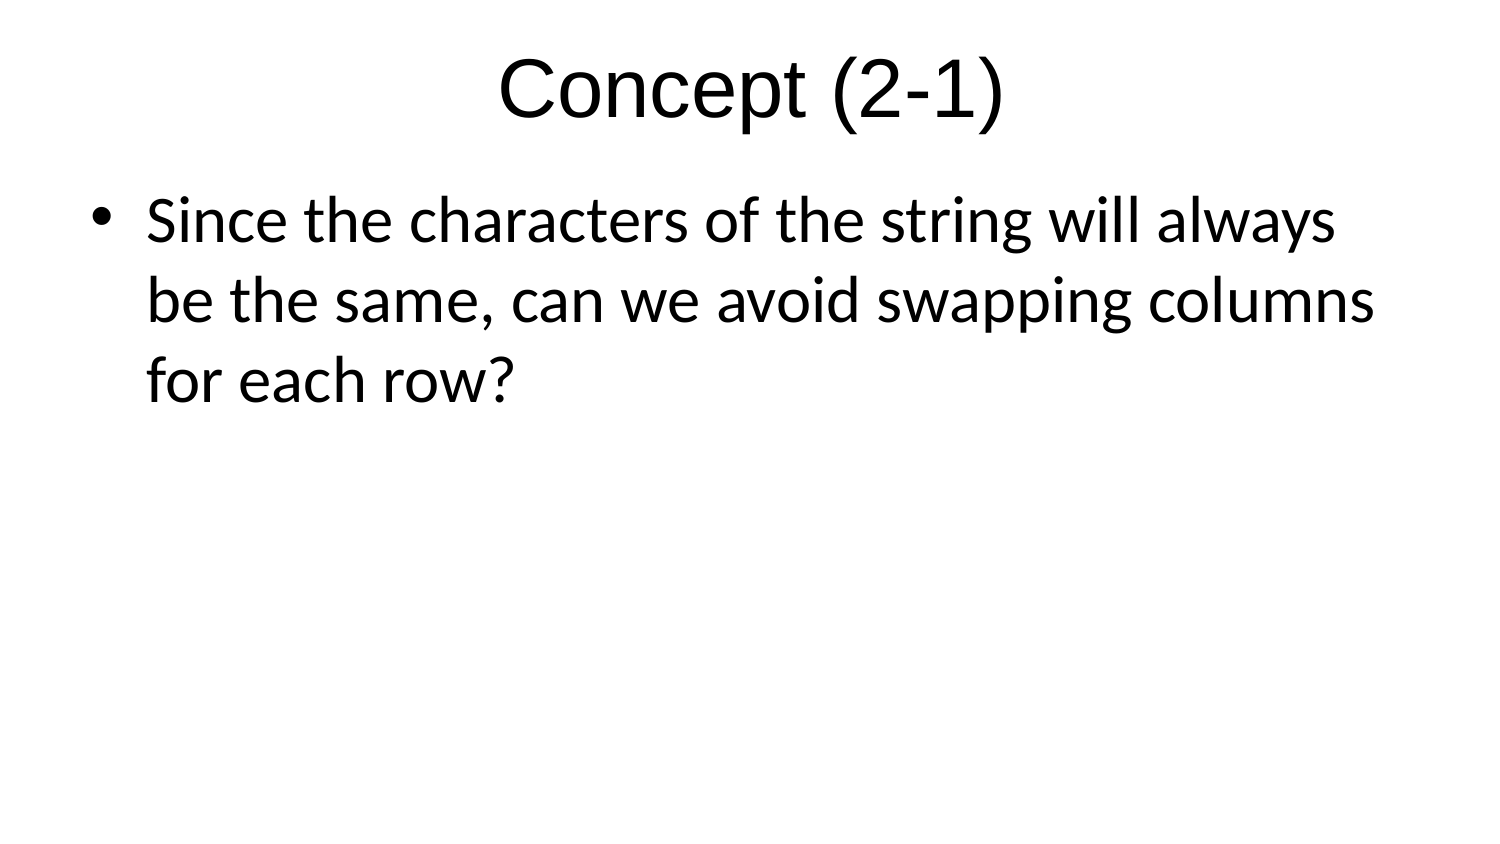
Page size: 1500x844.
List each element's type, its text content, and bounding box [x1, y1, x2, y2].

title Concept (2-1) [76, 14, 1427, 155]
list Since the characters of the string will always be the same, can we avoid swapping columns for each row? [75, 167, 1425, 754]
